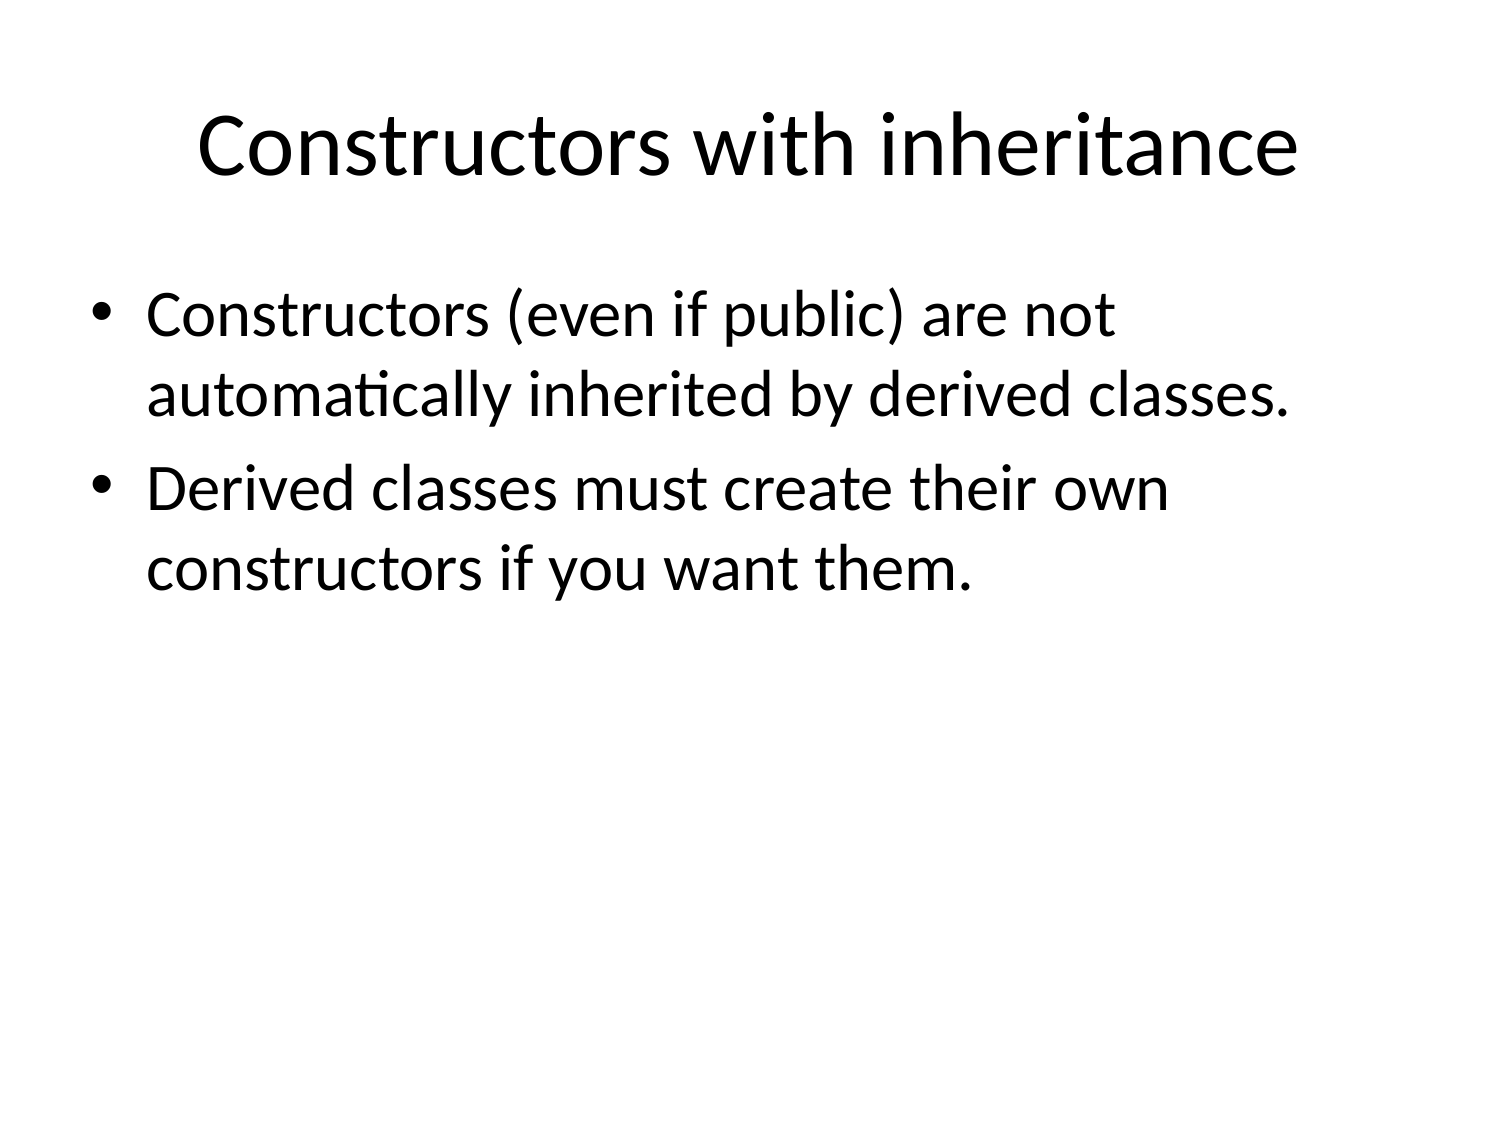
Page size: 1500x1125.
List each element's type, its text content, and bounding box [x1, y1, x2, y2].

title Constructors with inheritance [75, 45, 1425, 233]
list Constructors (even if public) are not automatically inherited by derived classes. Derived classes must create their own constructors if you want them. [75, 262, 1425, 1005]
